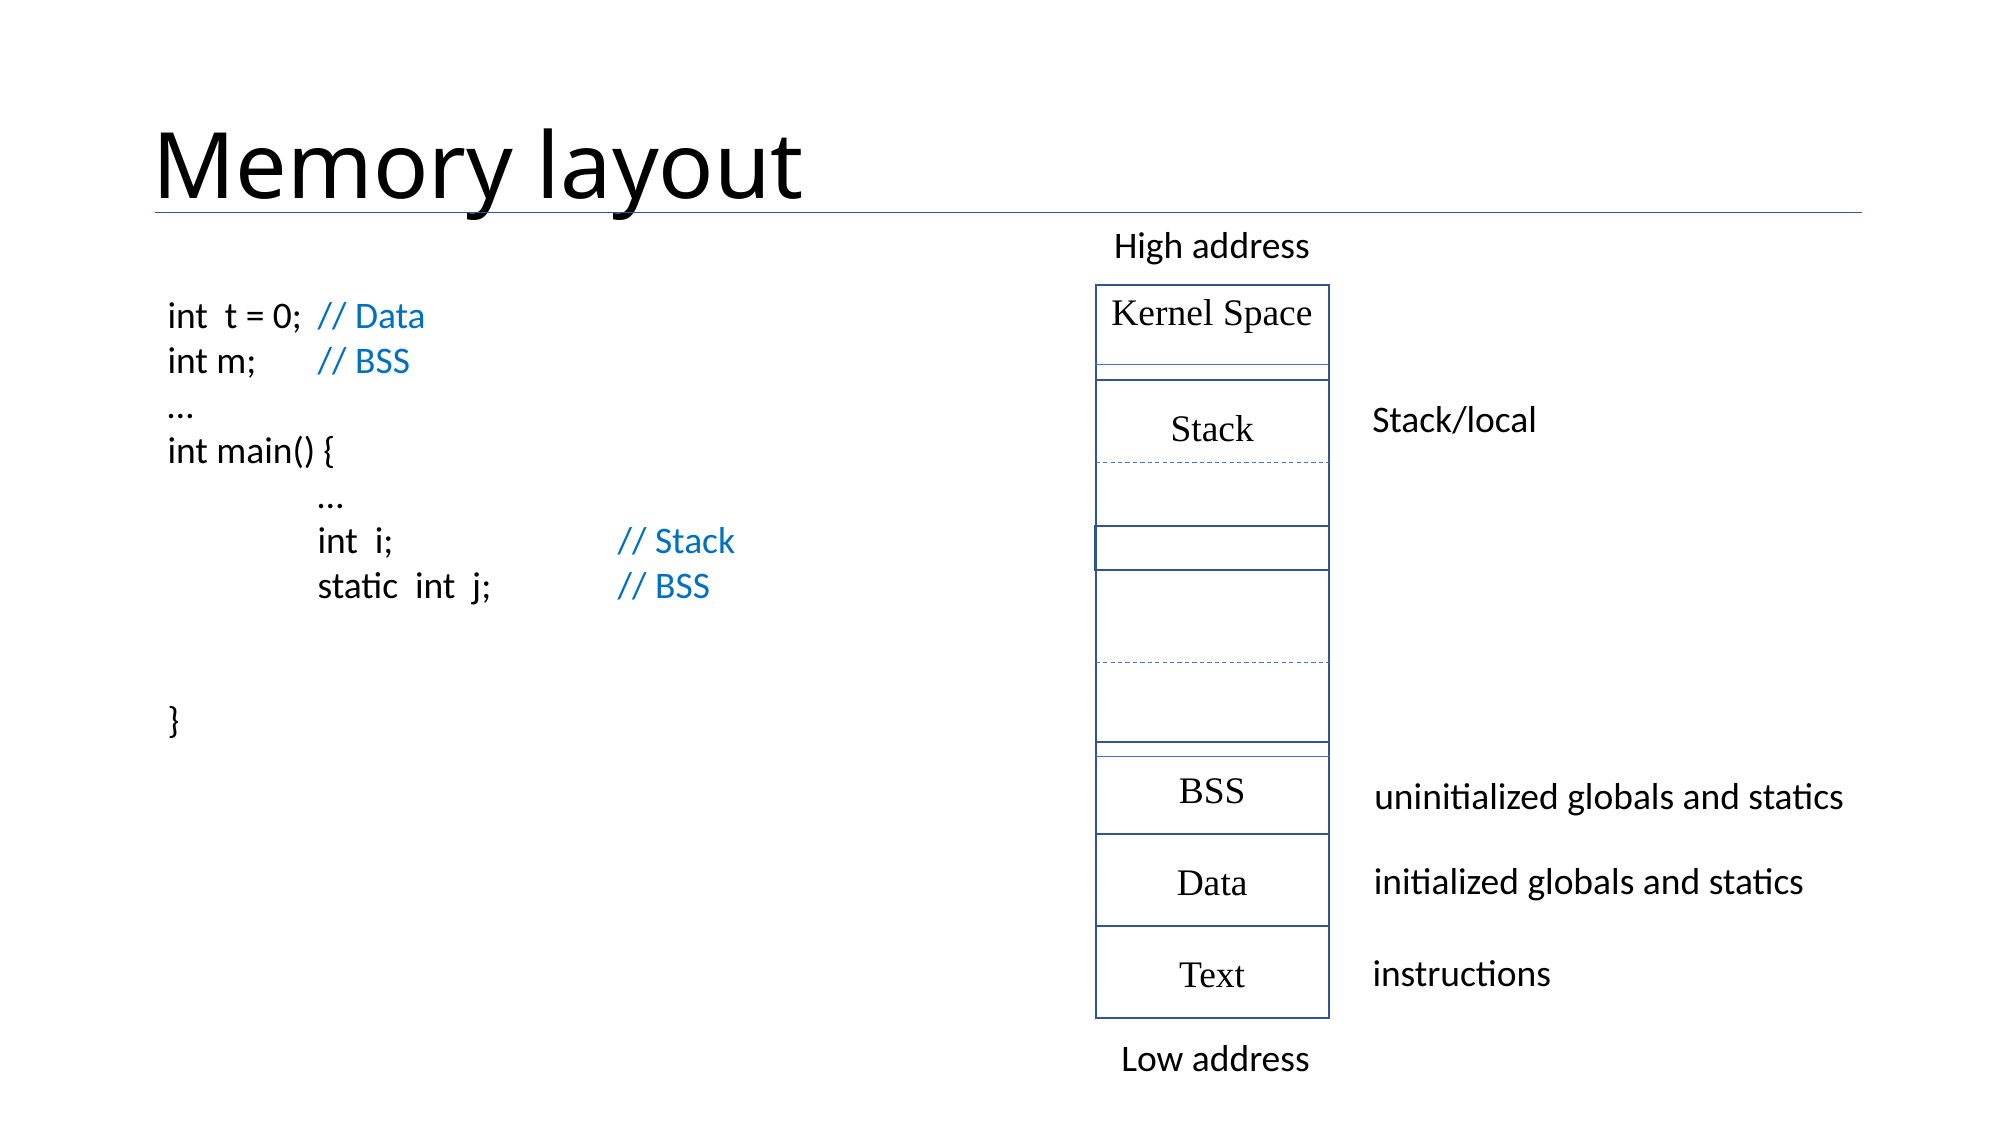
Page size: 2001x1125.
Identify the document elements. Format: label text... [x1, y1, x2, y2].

text_box initialized globals and statics [1359, 849, 1820, 910]
text_box BSS [1095, 741, 1330, 833]
text_box Data [1095, 833, 1330, 925]
text_box Stack [1095, 379, 1330, 525]
text_box Low address [1106, 1026, 1326, 1087]
text_box High address [1099, 214, 1326, 274]
text_box instructions [1357, 941, 1567, 1002]
title Memory layout [137, 59, 1863, 278]
text_box Stack/local [1357, 387, 1553, 447]
text_box Text [1095, 925, 1330, 1019]
text_box Kernel Space [1095, 284, 1330, 379]
text_box Stack [1095, 571, 1330, 741]
text_box [1094, 525, 1330, 571]
text_box int t = 0; // Data int m; // BSS … int main() { … int i; // Stack static int j; // BSS } [153, 283, 751, 749]
text_box uninitialized globals and statics [1359, 764, 1860, 825]
